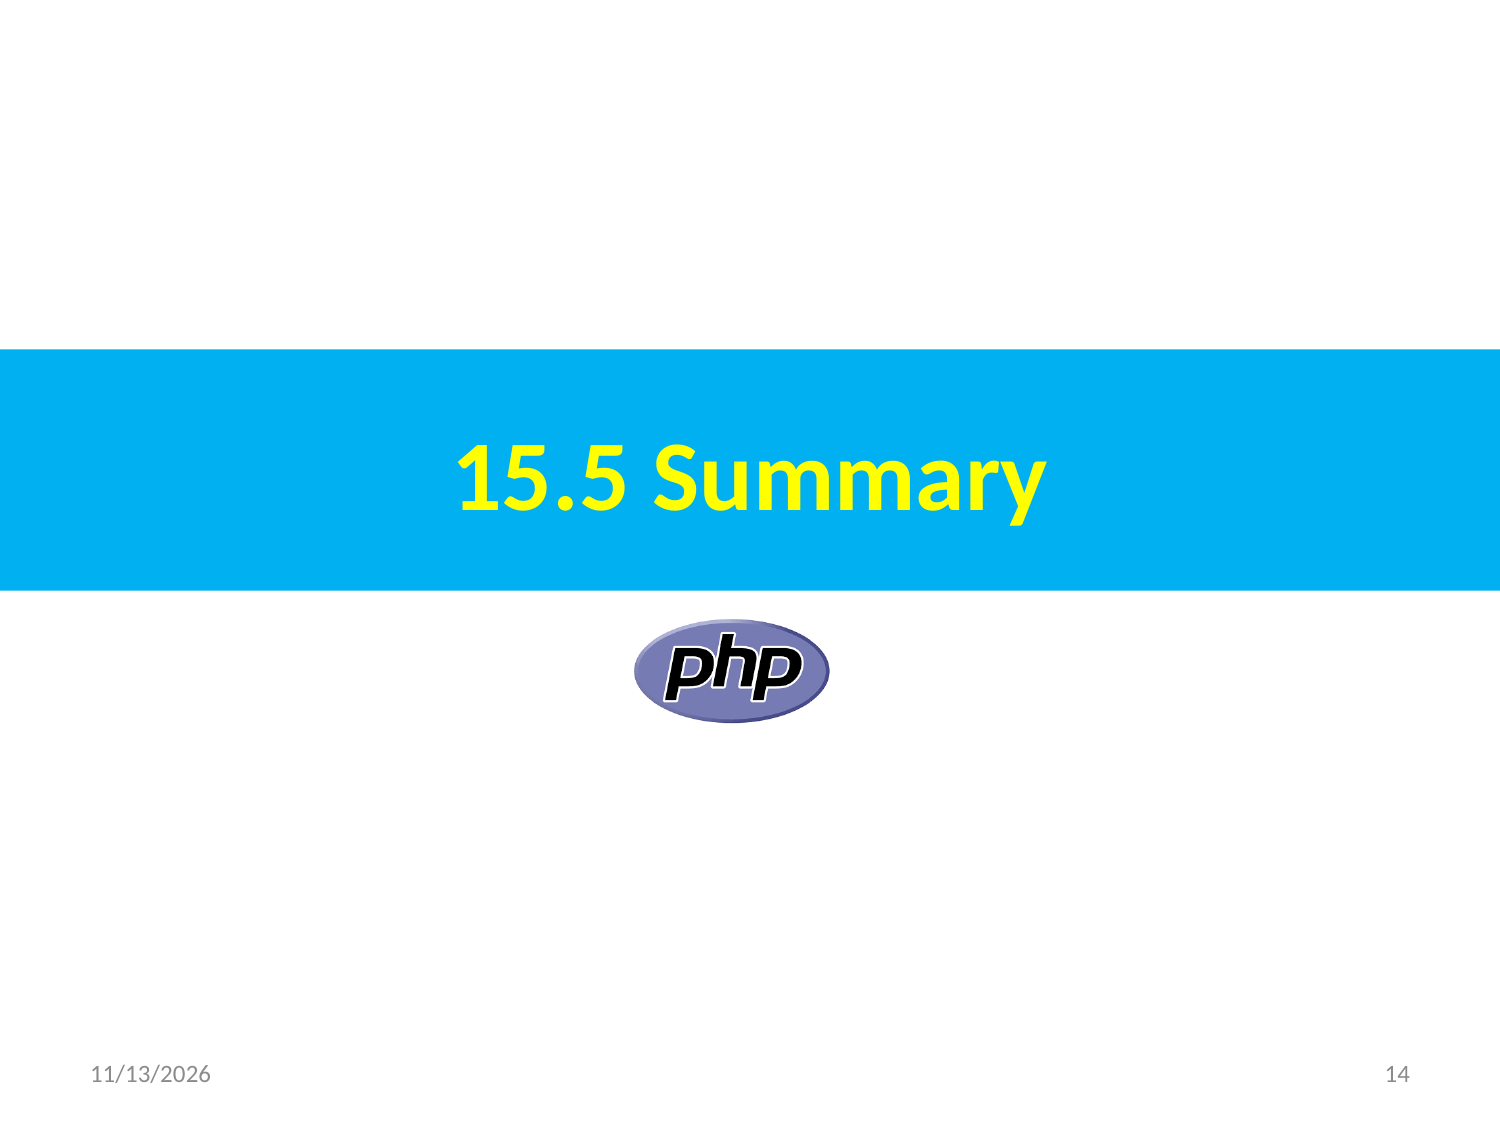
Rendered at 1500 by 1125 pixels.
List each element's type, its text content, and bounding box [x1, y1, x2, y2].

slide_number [75, 1042, 425, 1103]
picture [630, 616, 833, 726]
title 15.5 Summary [0, 349, 1500, 591]
slide_number 14 [1074, 1042, 1425, 1103]
